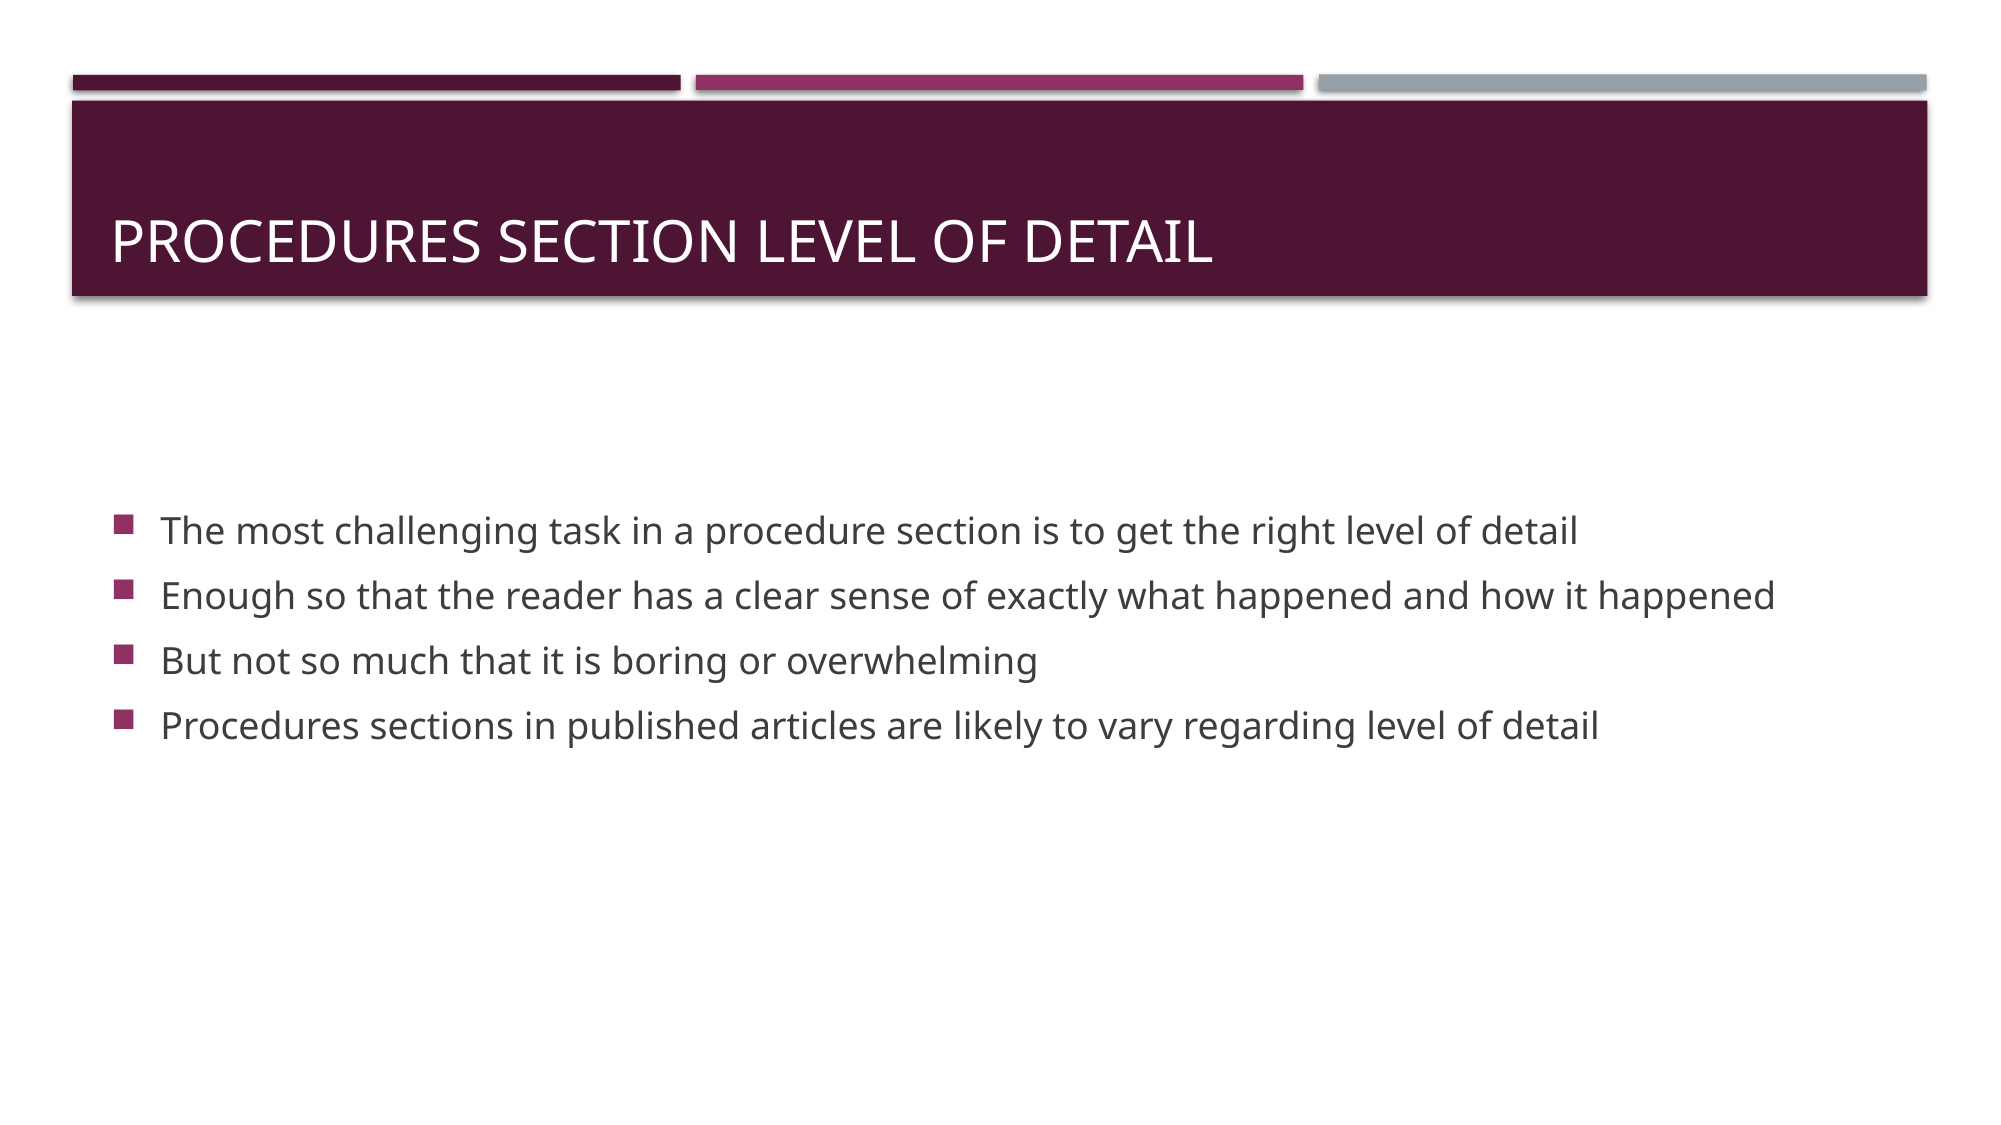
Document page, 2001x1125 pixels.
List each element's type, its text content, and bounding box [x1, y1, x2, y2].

list The most challenging task in a procedure section is to get the right level of detail Enough so that the reader has a clear sense of exactly what happened and how it happened But not so much that it is boring or overwhelming Procedures sections in published articles are likely to vary regarding level of detail [95, 357, 1905, 962]
title Procedures Section level of detail [95, 115, 1905, 282]
